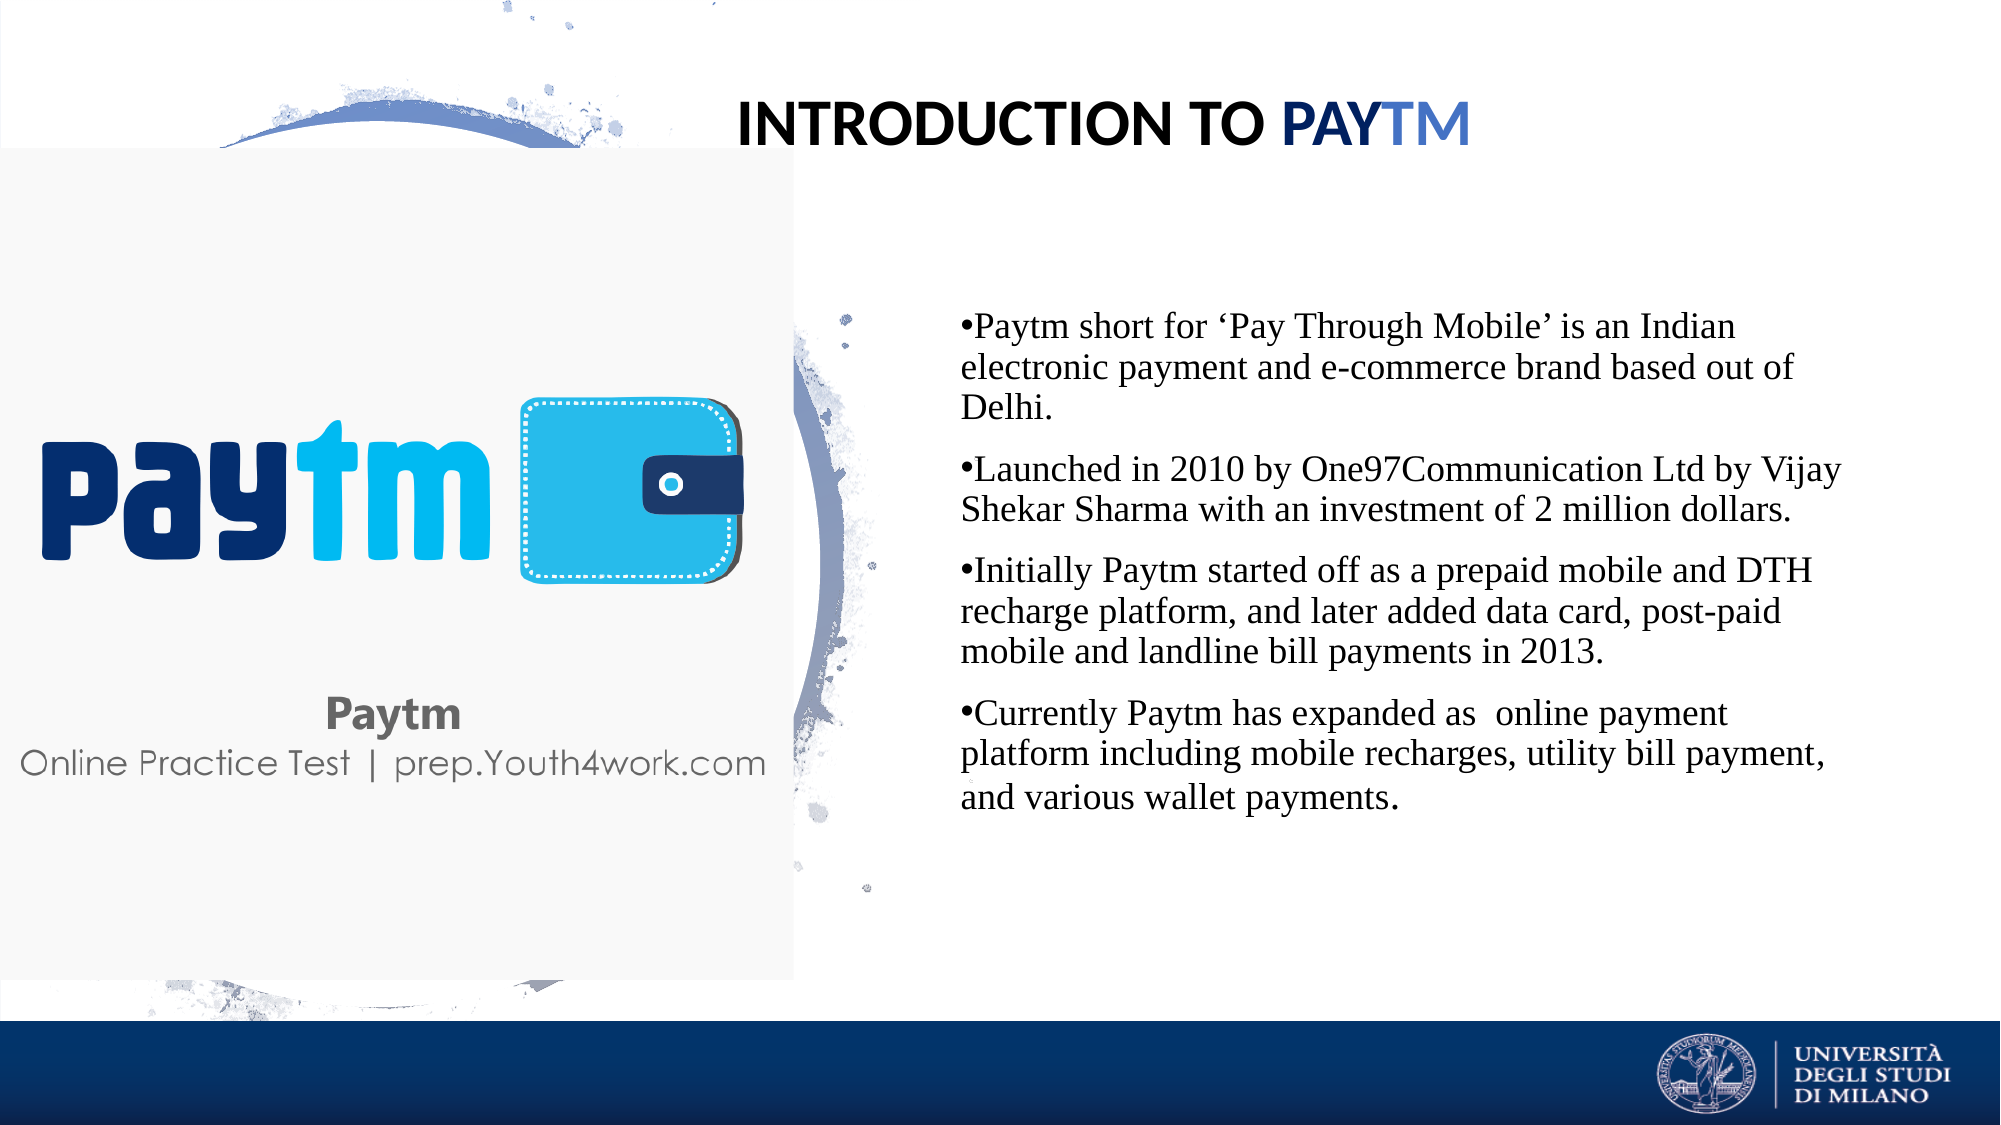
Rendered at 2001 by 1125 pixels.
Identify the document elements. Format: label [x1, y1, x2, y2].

picture [0, 0, 2000, 1125]
list [0, 148, 794, 980]
